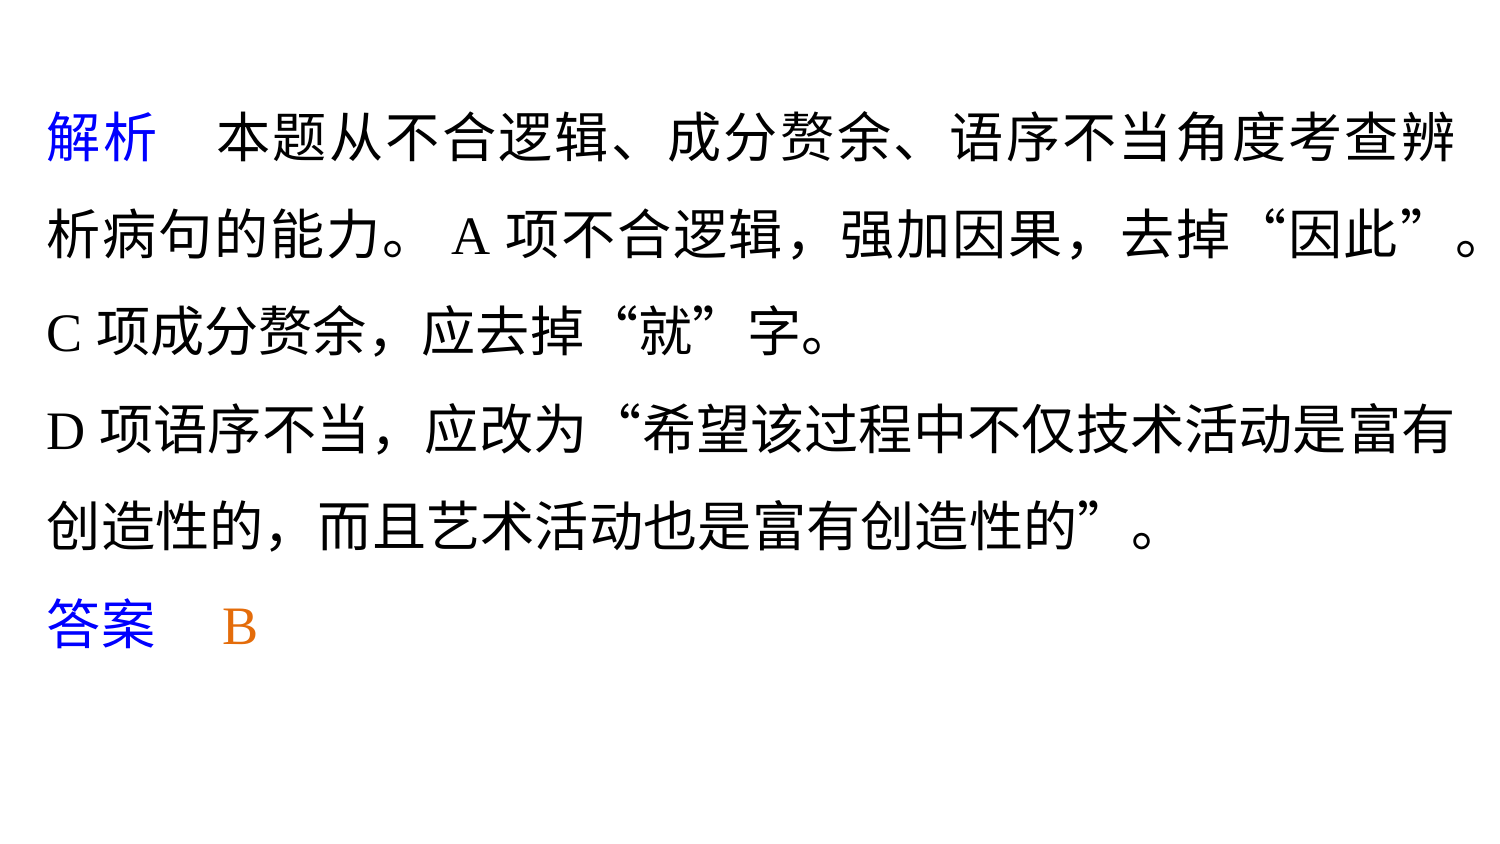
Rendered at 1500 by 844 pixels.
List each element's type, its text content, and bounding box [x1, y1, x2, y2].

text_box 解析 本题从不合逻辑、成分赘余、语序不当角度考查辨析病句的能力。A项不合逻辑，强加因果，去掉“因此”。 C项成分赘余，应去掉“就”字。 D项语序不当，应改为“希望该过程中不仅技术活动是富有创造性的，而且艺术活动也是富有创造性的”。 答案 B [32, 63, 1471, 663]
